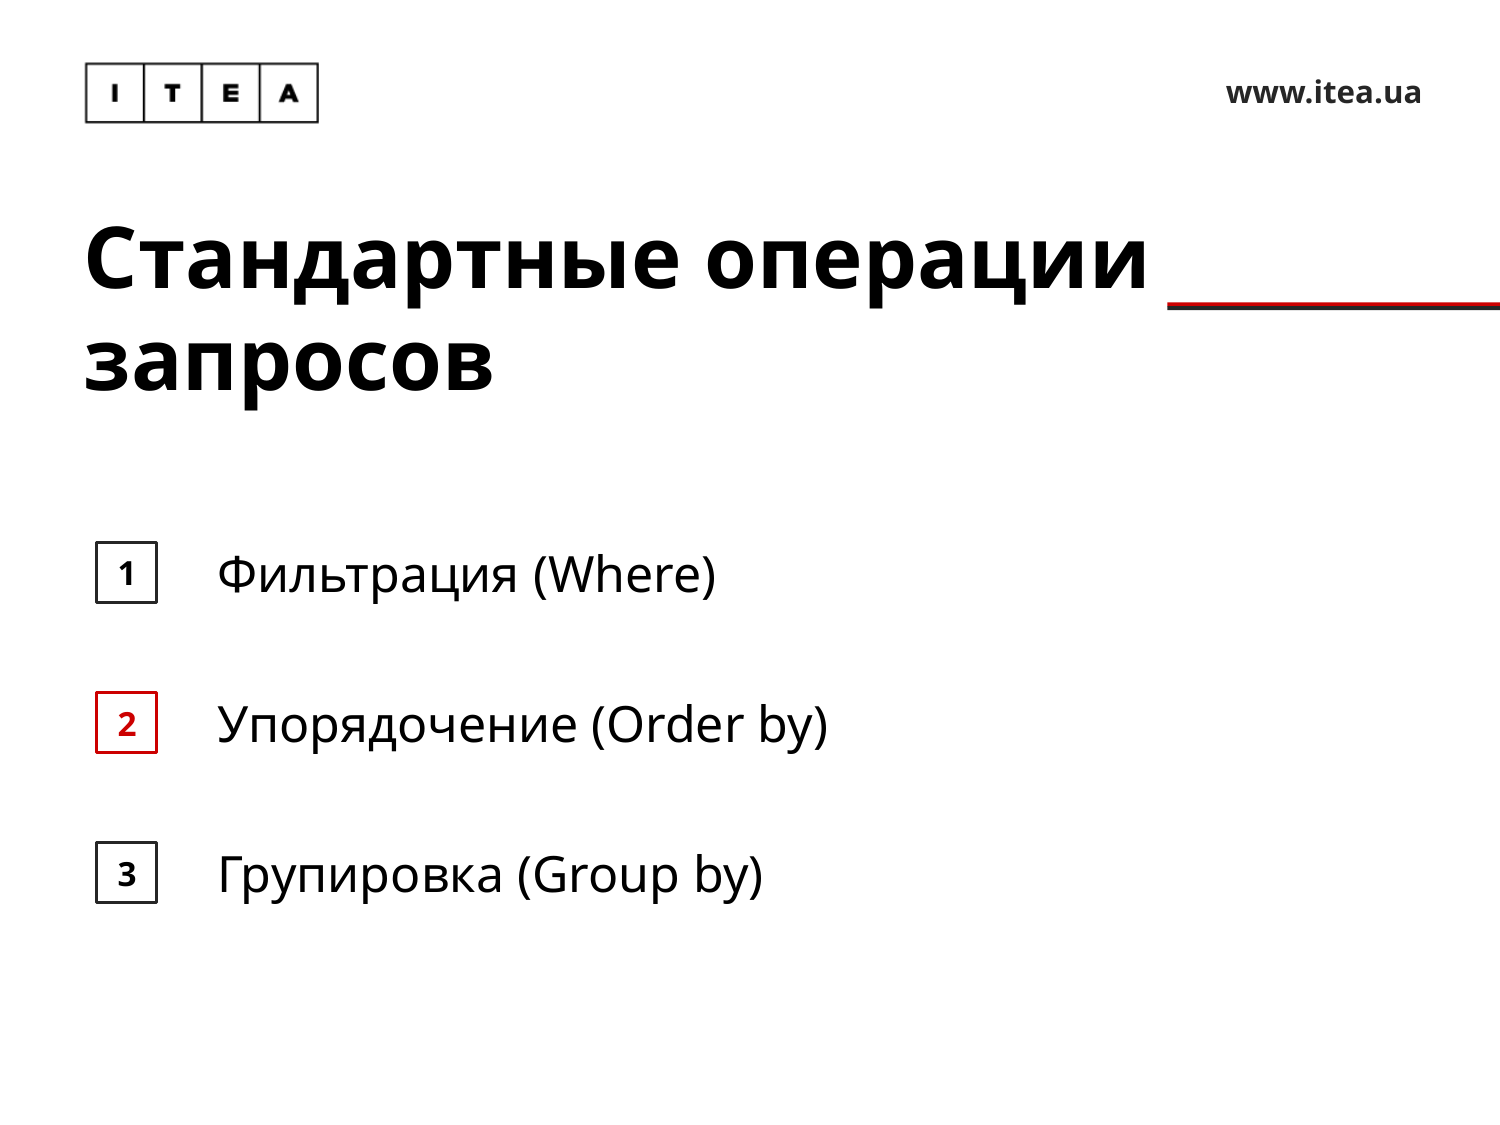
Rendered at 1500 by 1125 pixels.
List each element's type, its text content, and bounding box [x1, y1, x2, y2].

text_box Фильтрация (Where) [202, 489, 1325, 656]
text_box [1167, 306, 1500, 311]
title Стандартные операции запросов [68, 211, 1413, 399]
text_box www.itea.ua [1172, 66, 1477, 115]
text_box Упорядочение (Order by) [202, 656, 1325, 790]
picture [57, 49, 344, 133]
text_box 3 [96, 842, 157, 903]
text_box Групировка (Group by) [202, 790, 1325, 956]
text_box [1167, 302, 1500, 306]
text_box 1 [96, 542, 157, 603]
text_box 2 [96, 692, 157, 753]
